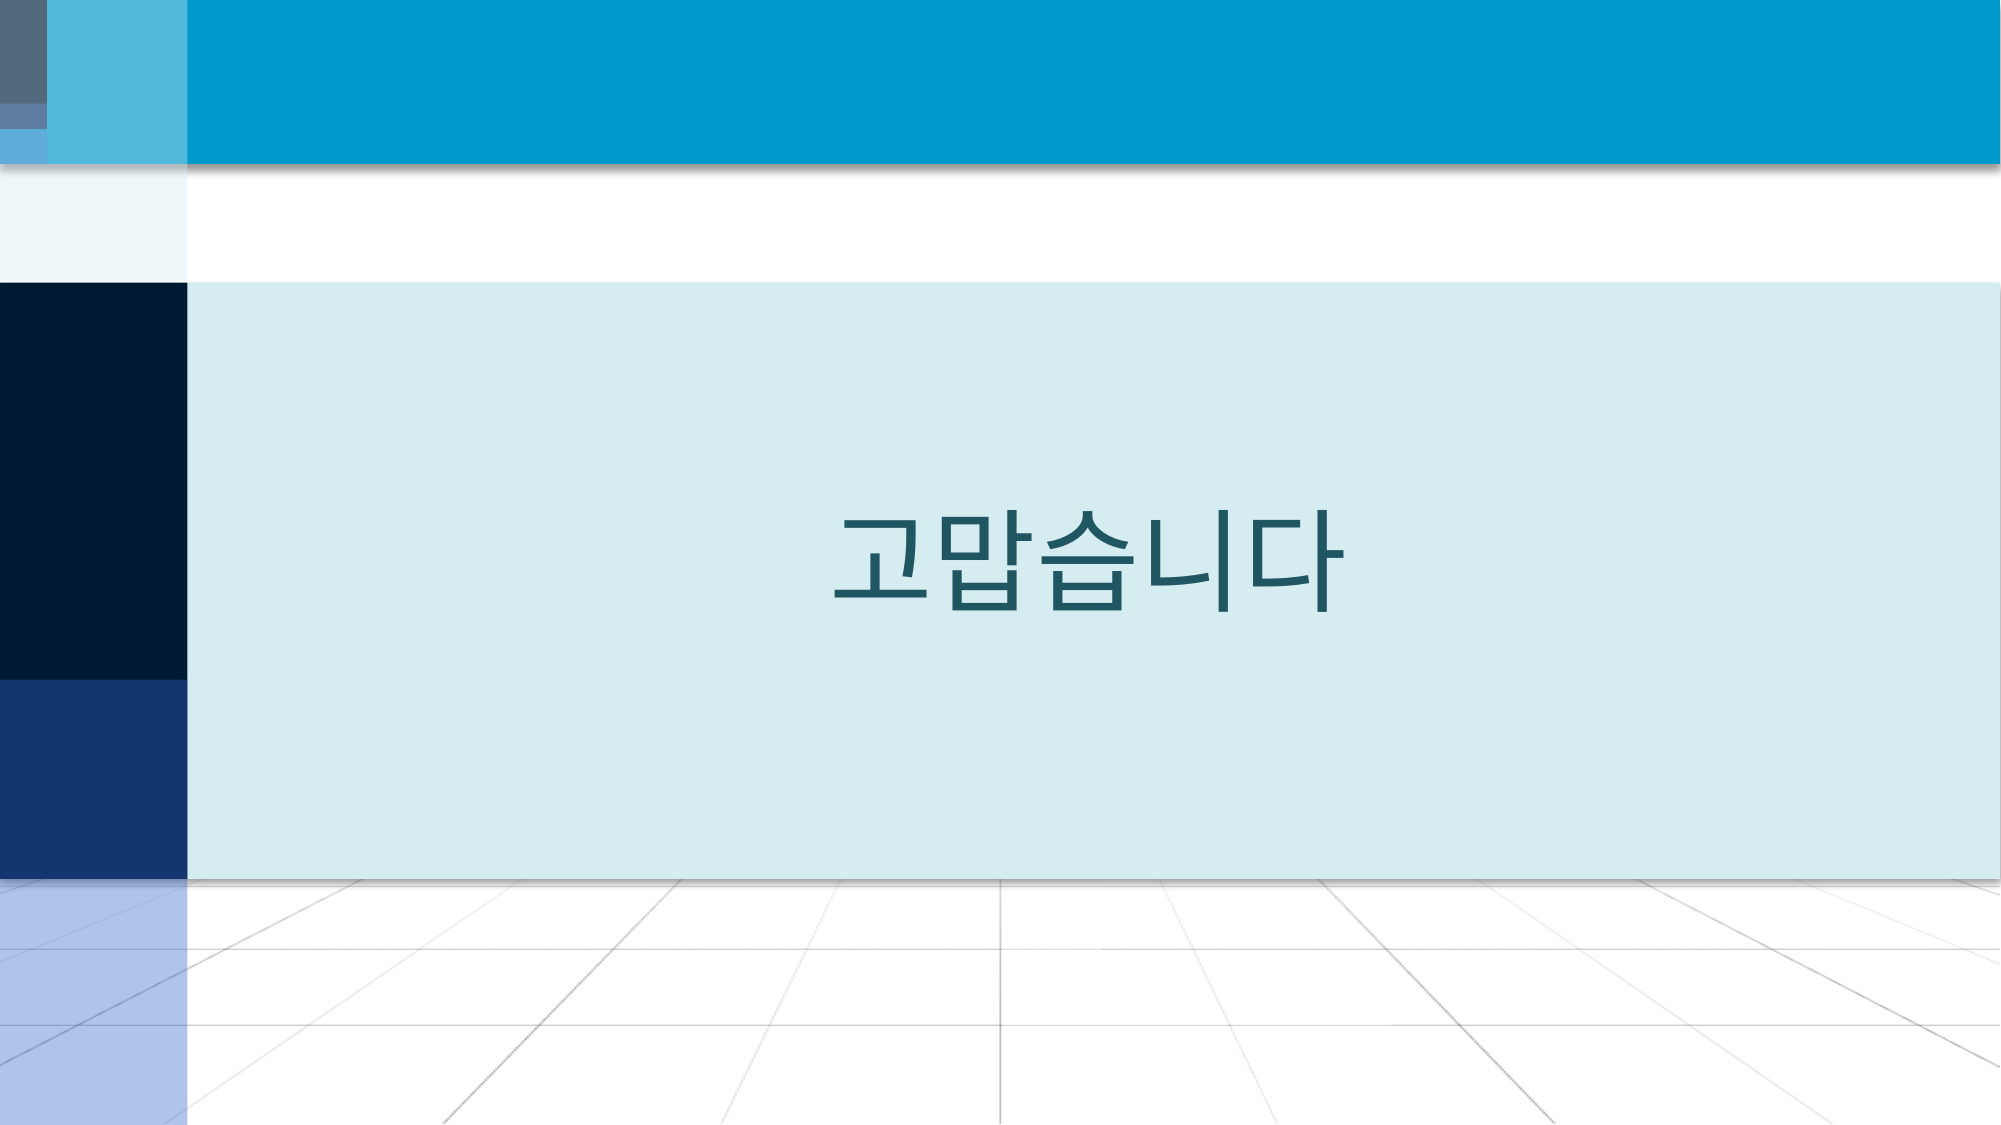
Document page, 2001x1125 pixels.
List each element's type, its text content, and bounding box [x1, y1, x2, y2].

title 고맙습니다 [238, 468, 1939, 650]
